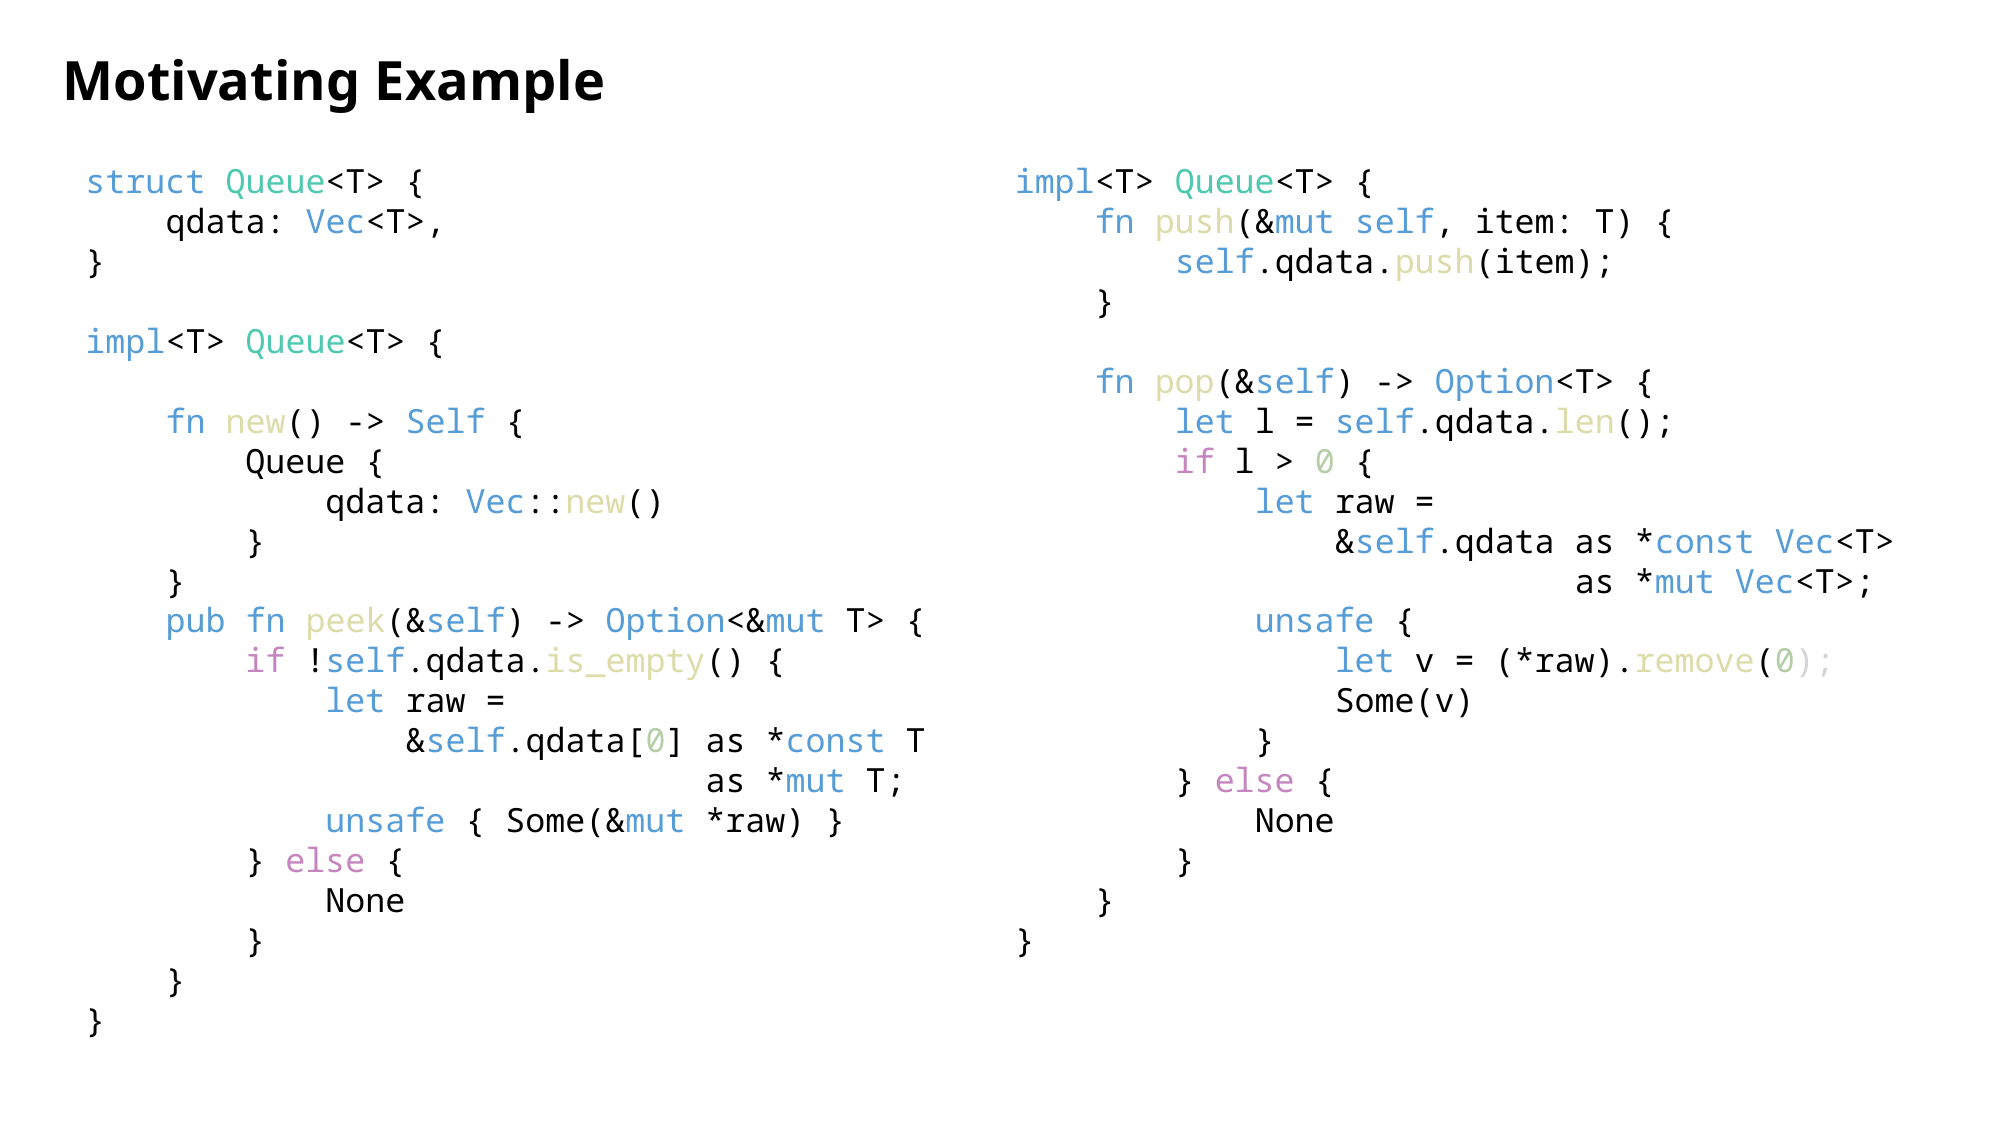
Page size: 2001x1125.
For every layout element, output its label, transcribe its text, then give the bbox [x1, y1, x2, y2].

text_box Motivating Example [47, 38, 621, 119]
text_box struct Queue<T> { qdata: Vec<T>, } impl<T> Queue<T> { fn new() -> Self { Queue { qdata: Vec::new() } } pub fn peek(&self) -> Option<&mut T> { if !self.qdata.is_empty() { let raw = &self.qdata[0] as *const T as *mut T; unsafe { Some(&mut *raw) } } else { None } } } [70, 153, 978, 1047]
text_box impl<T> Queue<T> { fn push(&mut self, item: T) { self.qdata.push(item); } fn pop(&self) -> Option<T> { let l = self.qdata.len(); if l > 0 { let raw = &self.qdata as *const Vec<T> as *mut Vec<T>; unsafe { let v = (*raw).remove(0); Some(v) } } else { None } } } [999, 153, 1950, 967]
